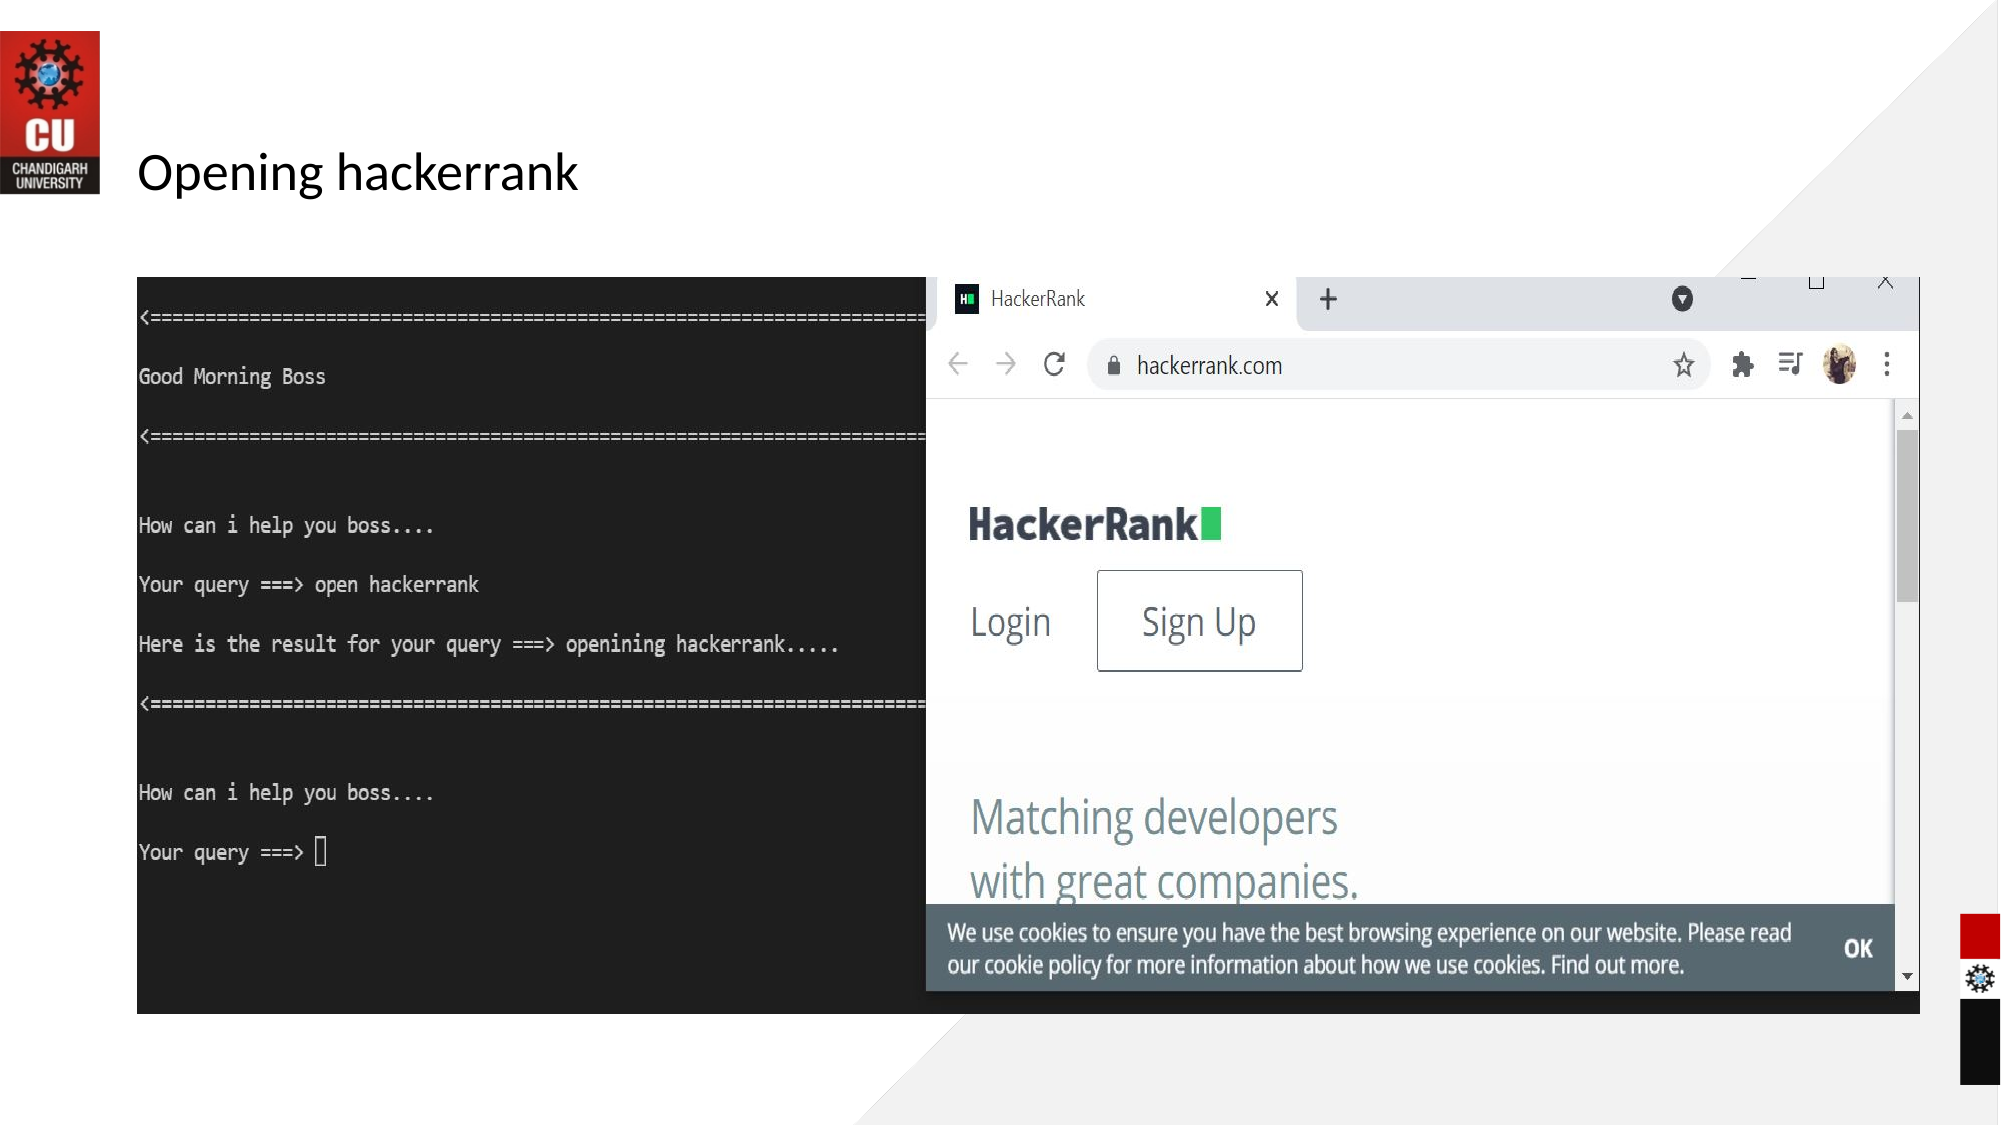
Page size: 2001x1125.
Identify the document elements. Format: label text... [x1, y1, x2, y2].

picture [0, 0, 2001, 1125]
text_box Opening hackerrank [137, 59, 1863, 275]
